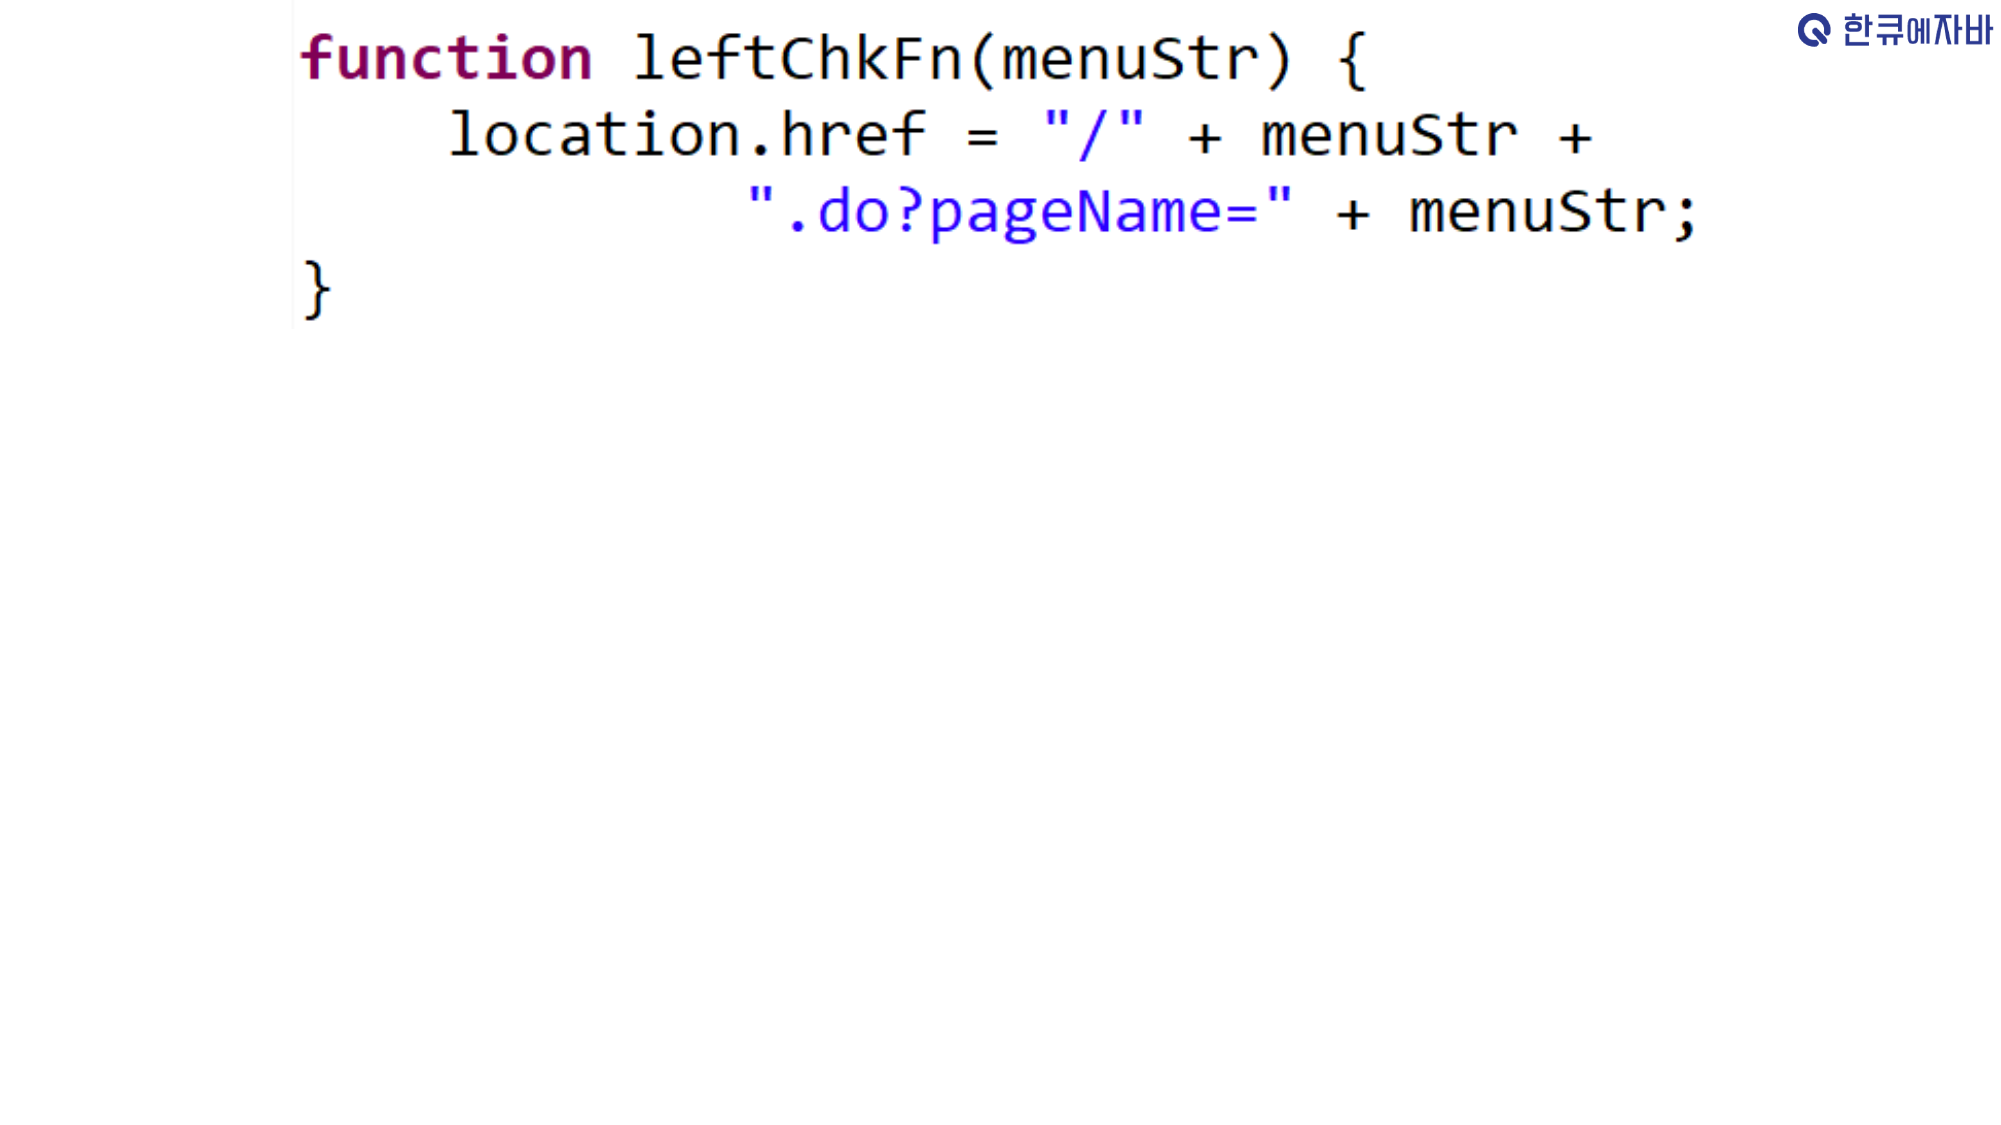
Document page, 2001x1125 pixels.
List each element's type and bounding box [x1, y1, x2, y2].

picture [1789, 0, 2000, 55]
picture [280, 0, 1720, 329]
